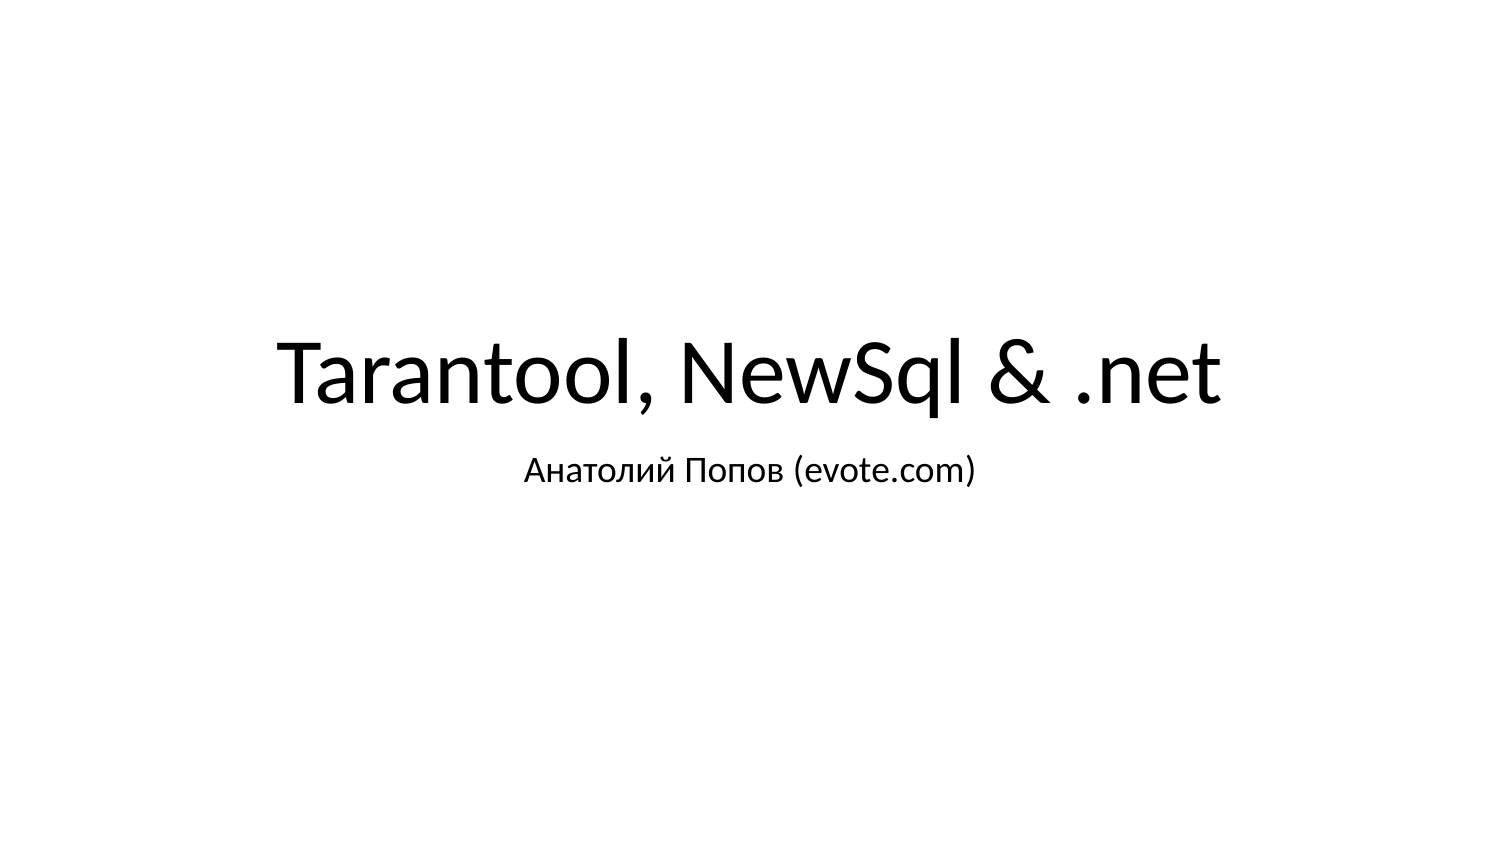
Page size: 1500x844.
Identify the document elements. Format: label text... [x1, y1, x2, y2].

title Tarantool, NewSql & .net [187, 138, 1313, 432]
subtitle Анатолий Попов (evote.com) [187, 443, 1313, 647]
